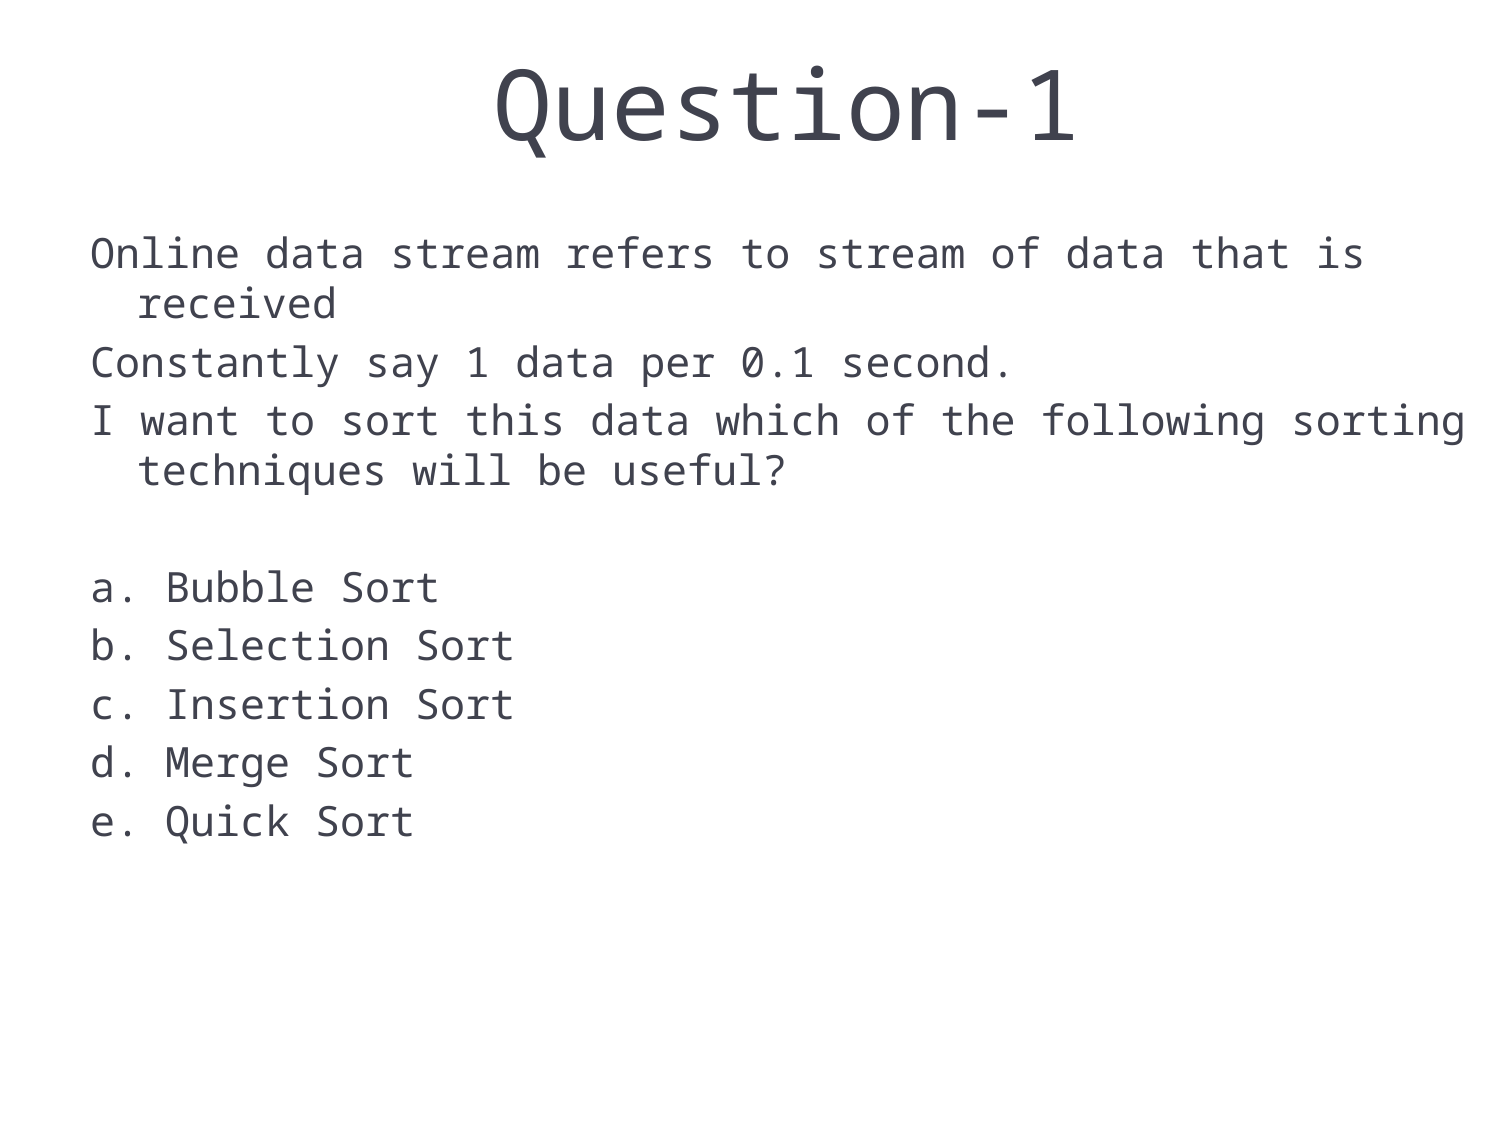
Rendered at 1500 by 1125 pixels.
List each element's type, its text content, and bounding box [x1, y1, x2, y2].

list Question-1 Online data stream refers to stream of data that is received Constantly say 1 data per 0.1 second. I want to sort this data which of the following sorting techniques will be useful? Bubble Sort Selection Sort Insertion Sort Merge Sort Quick Sort [0, 35, 1500, 1090]
